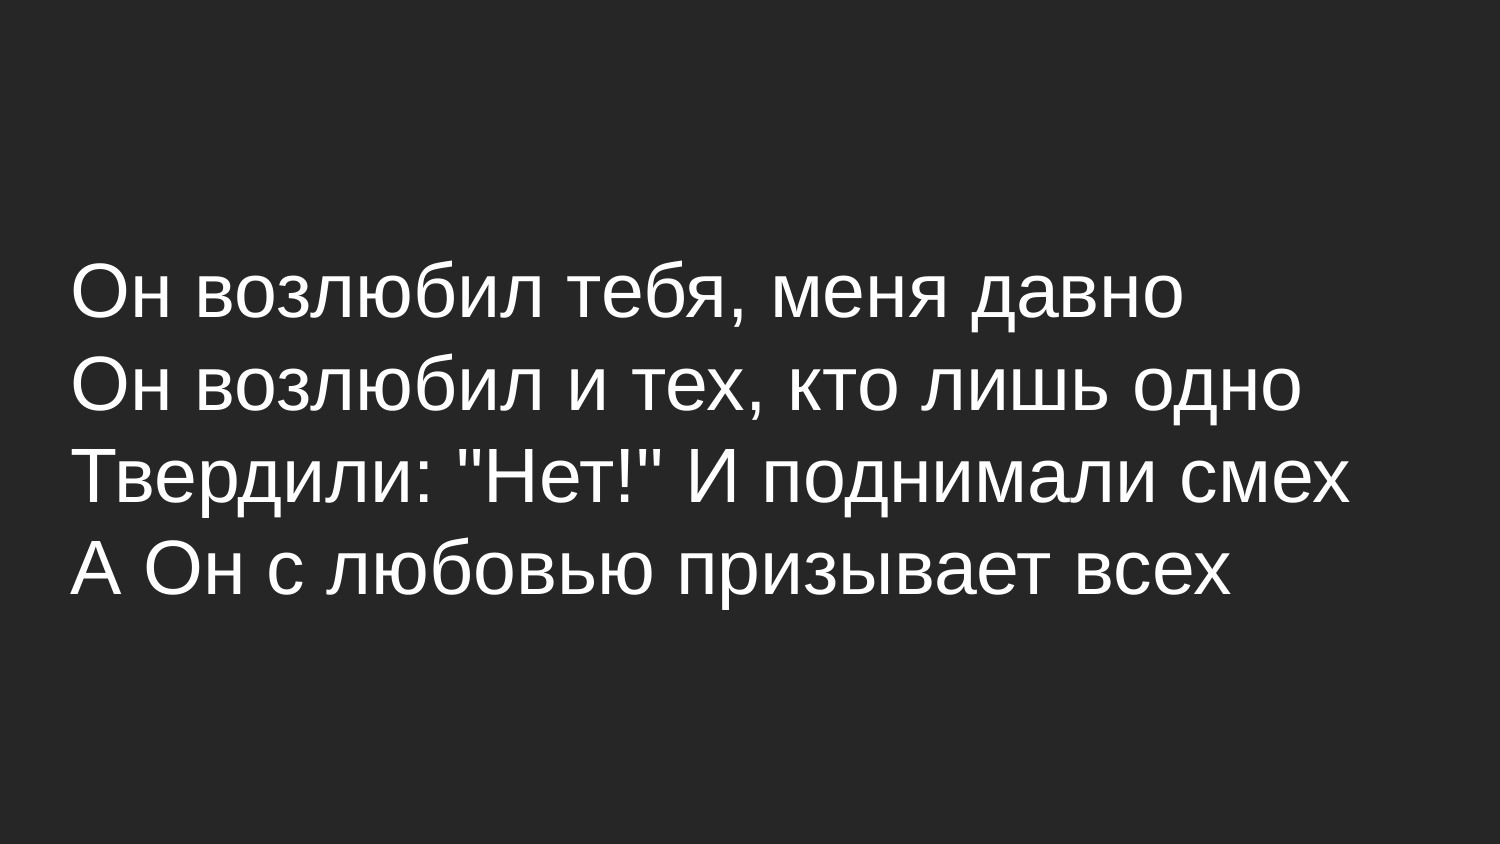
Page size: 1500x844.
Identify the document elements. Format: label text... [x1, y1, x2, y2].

text_box Он возлюбил тебя, меня давно Он возлюбил и тех, кто лишь одно Твердили: "Нет!" И поднимали смех А Он с любовью призывает всех [70, 118, 1500, 733]
